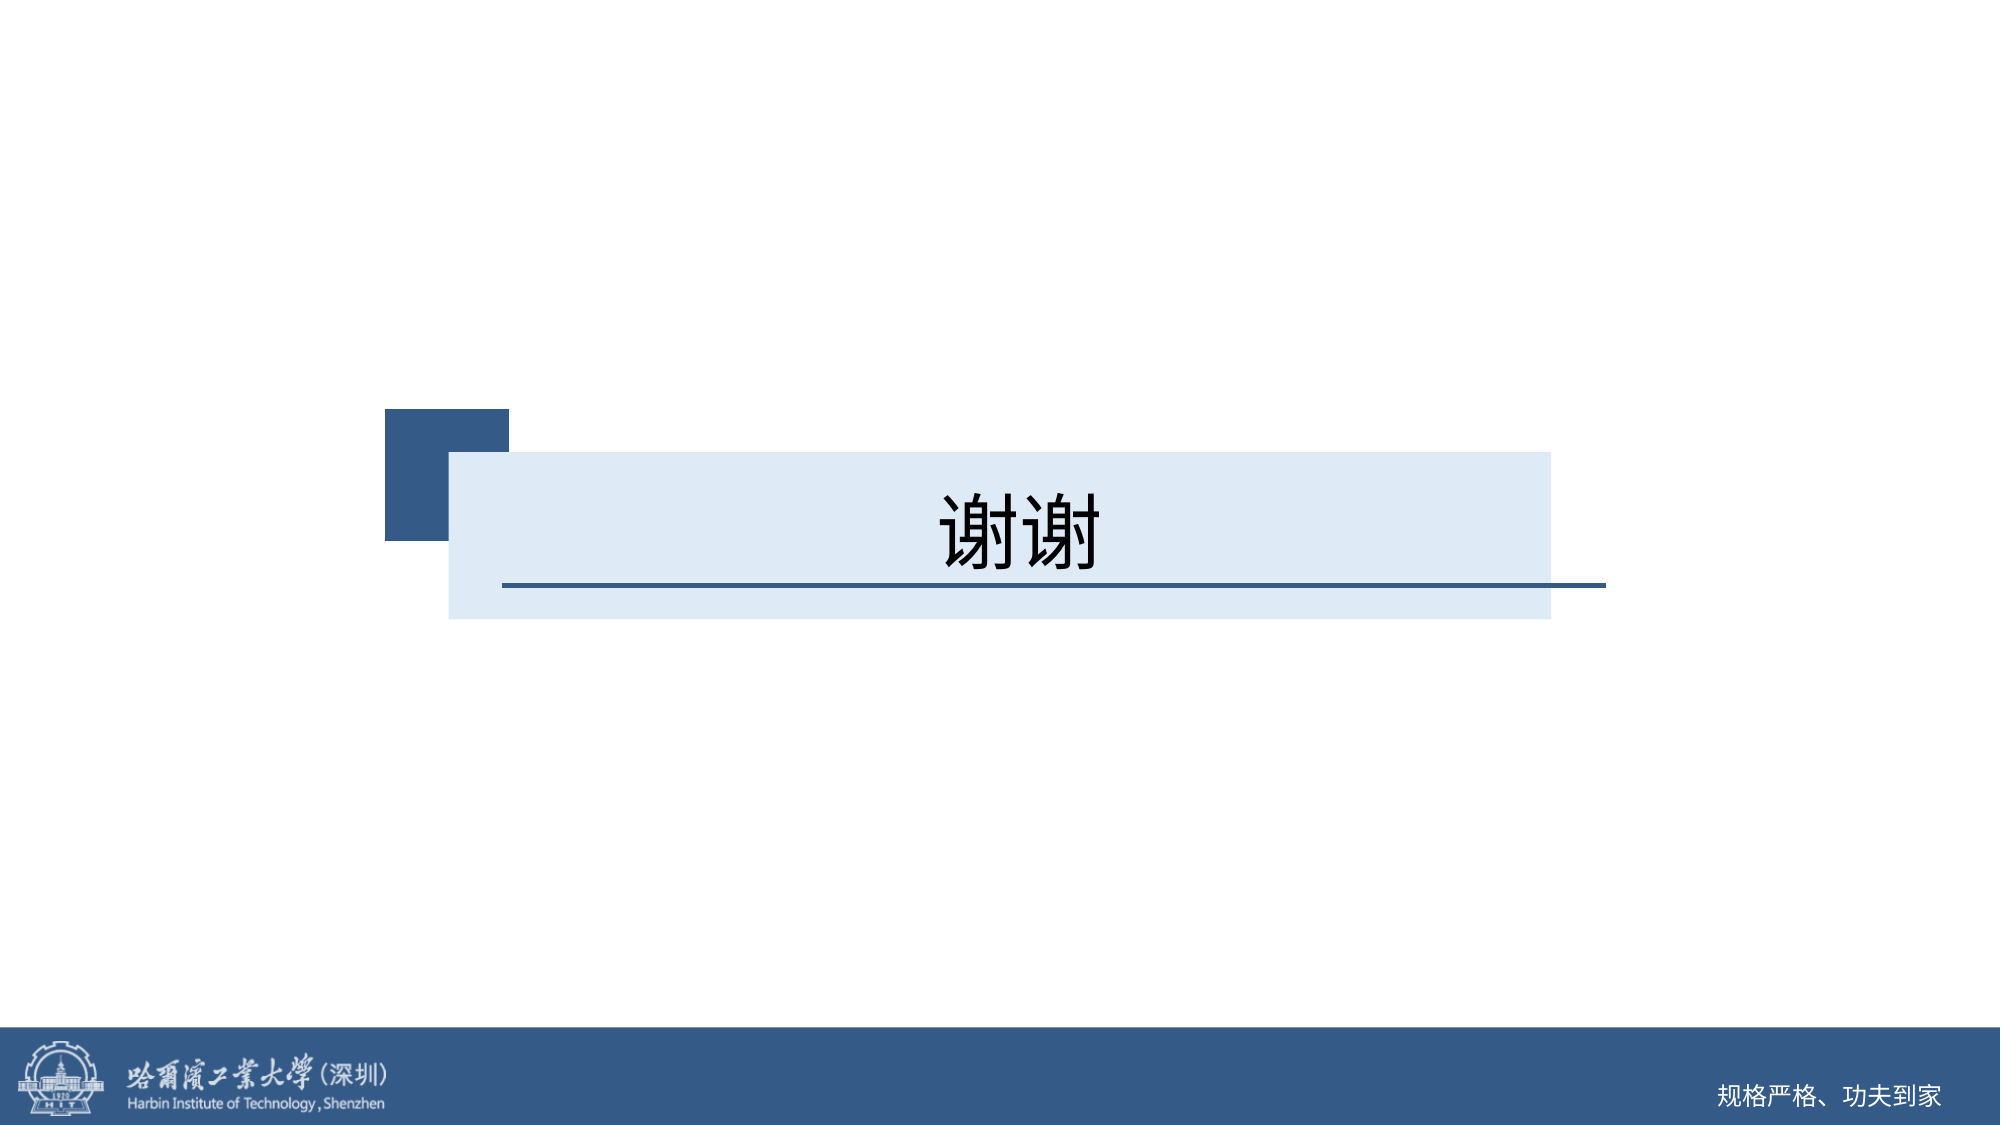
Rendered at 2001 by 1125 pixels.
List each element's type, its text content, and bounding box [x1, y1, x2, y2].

text_box [448, 452, 1552, 620]
text_box [0, 1026, 2000, 1125]
text_box [385, 409, 509, 541]
text_box 规格严格、功夫到家 [1717, 1080, 1981, 1111]
text_box 谢谢 [696, 472, 1304, 585]
picture [18, 1041, 386, 1116]
